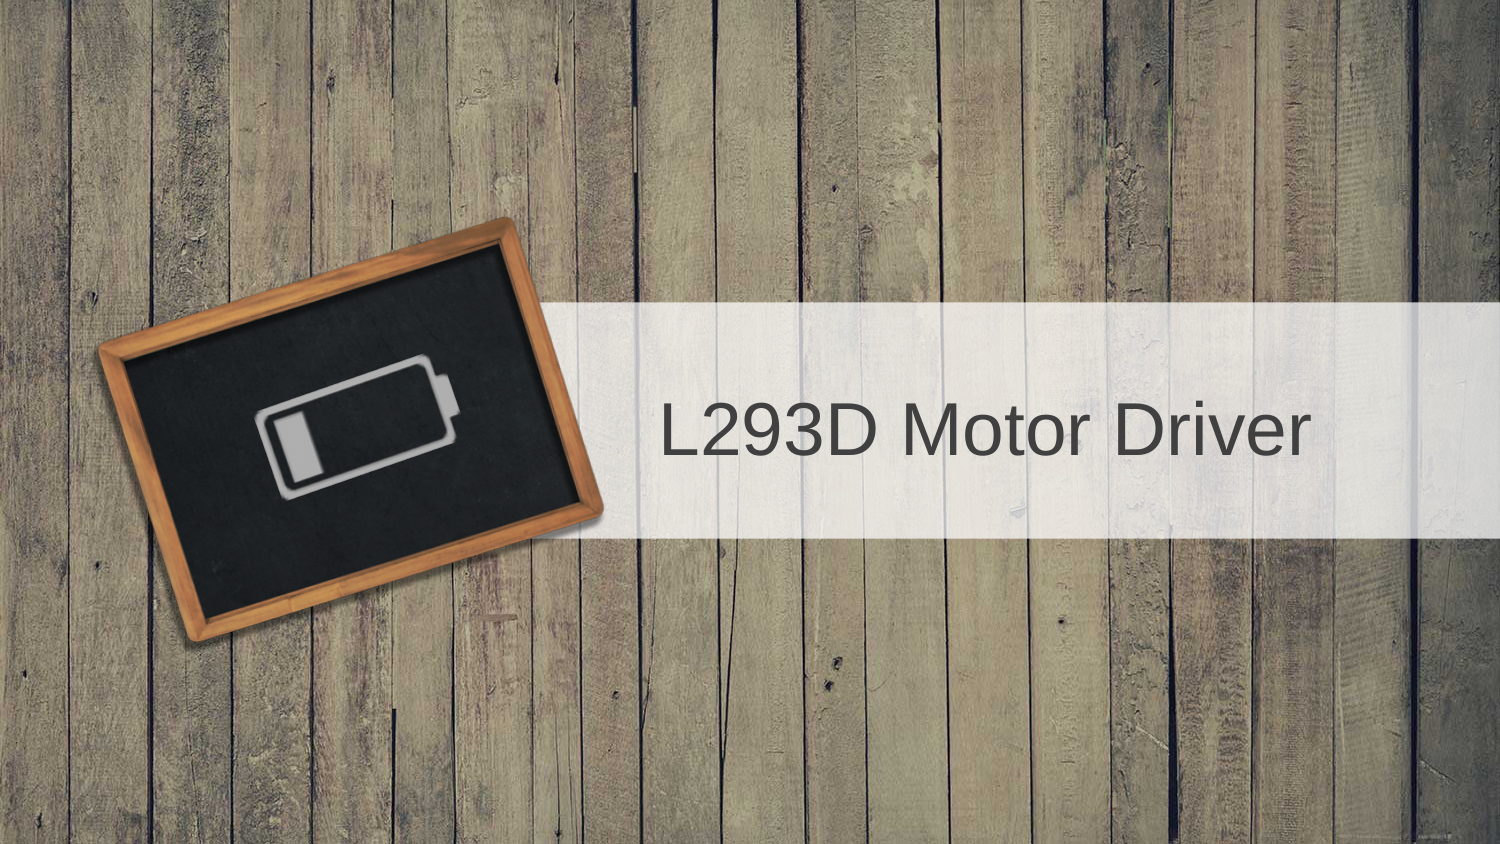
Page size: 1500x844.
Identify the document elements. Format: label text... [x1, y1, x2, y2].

picture [0, 0, 1500, 844]
list L293D Motor Driver [643, 386, 1494, 465]
